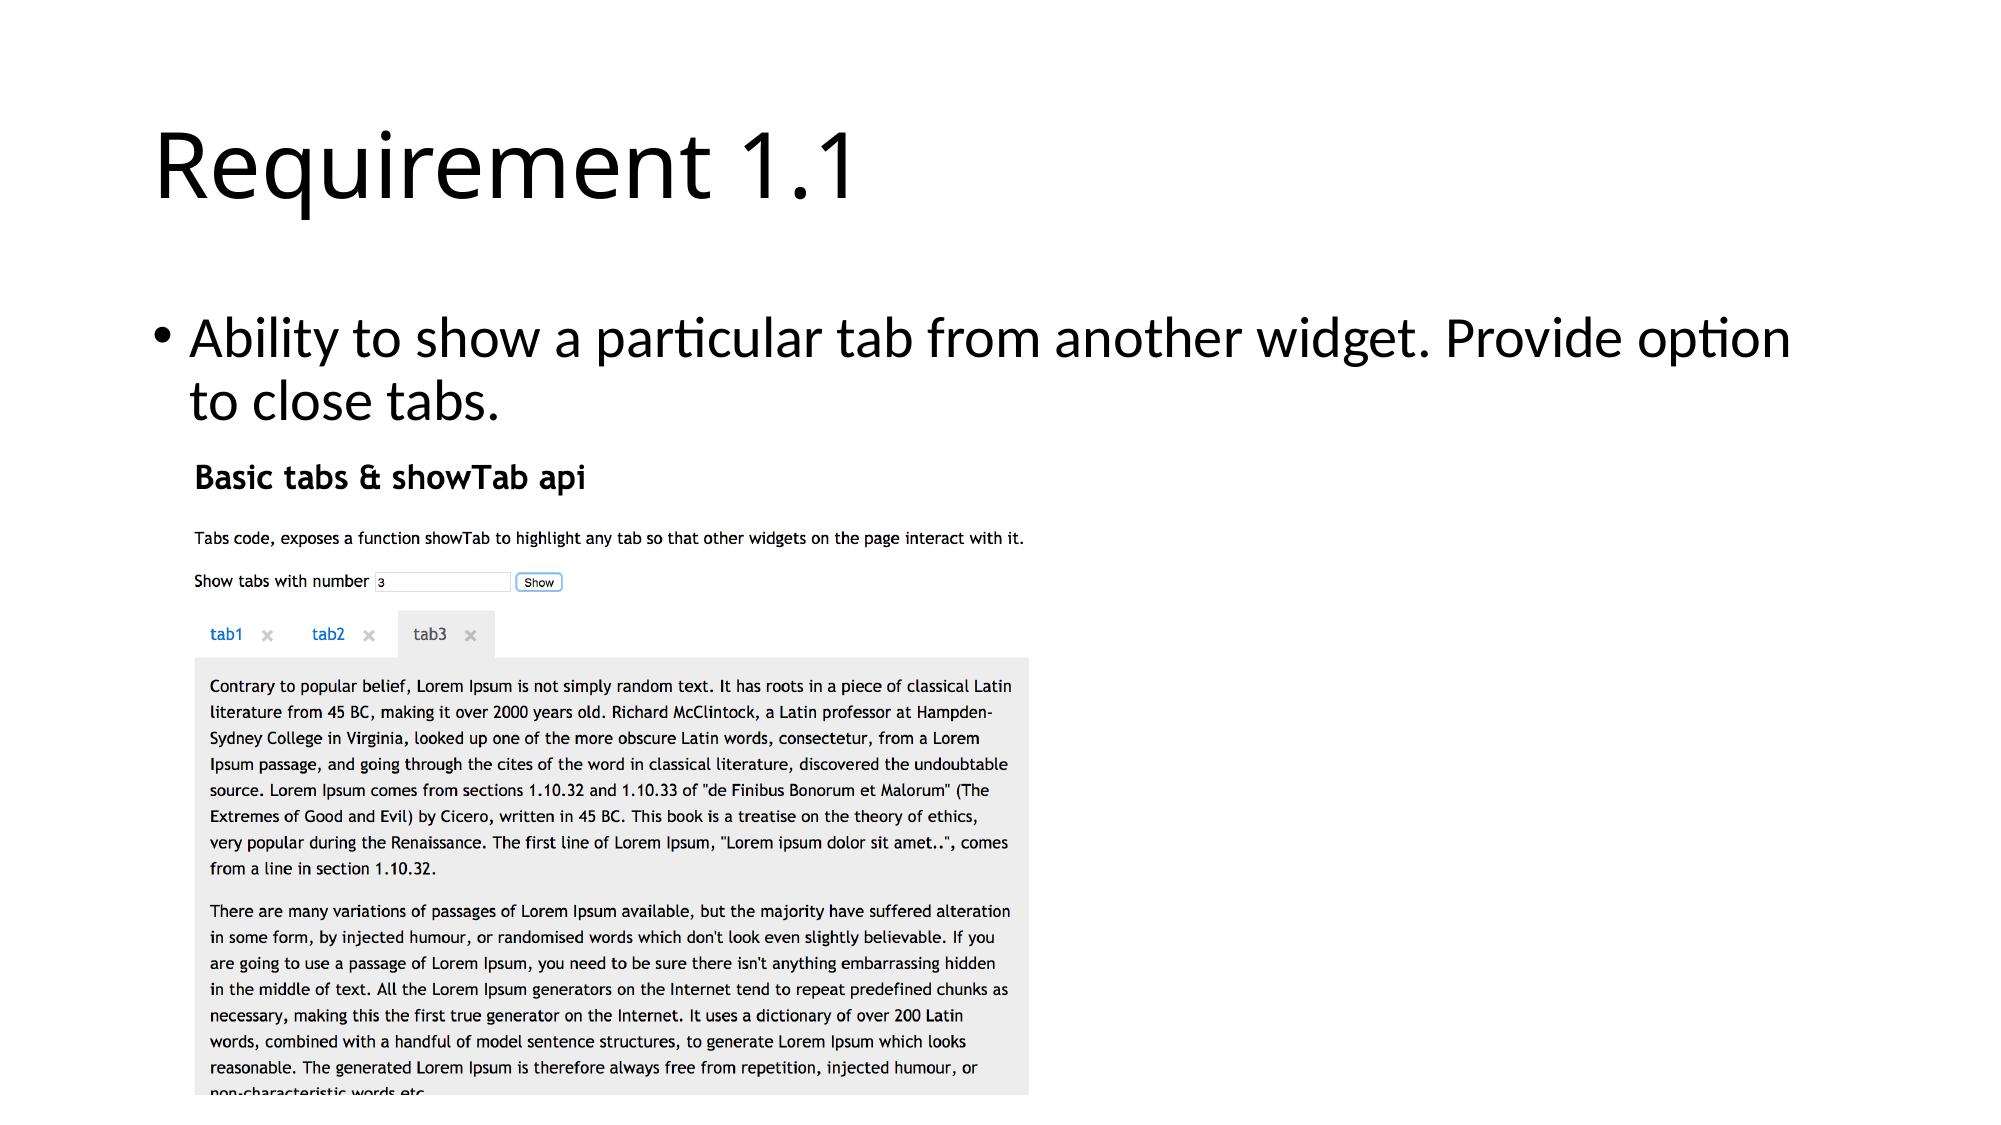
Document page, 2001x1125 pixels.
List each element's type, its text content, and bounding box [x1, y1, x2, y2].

title Requirement 1.1 [137, 59, 1863, 278]
picture [164, 425, 1062, 1095]
list Ability to show a particular tab from another widget. Provide option to close tabs. [137, 299, 1863, 1014]
